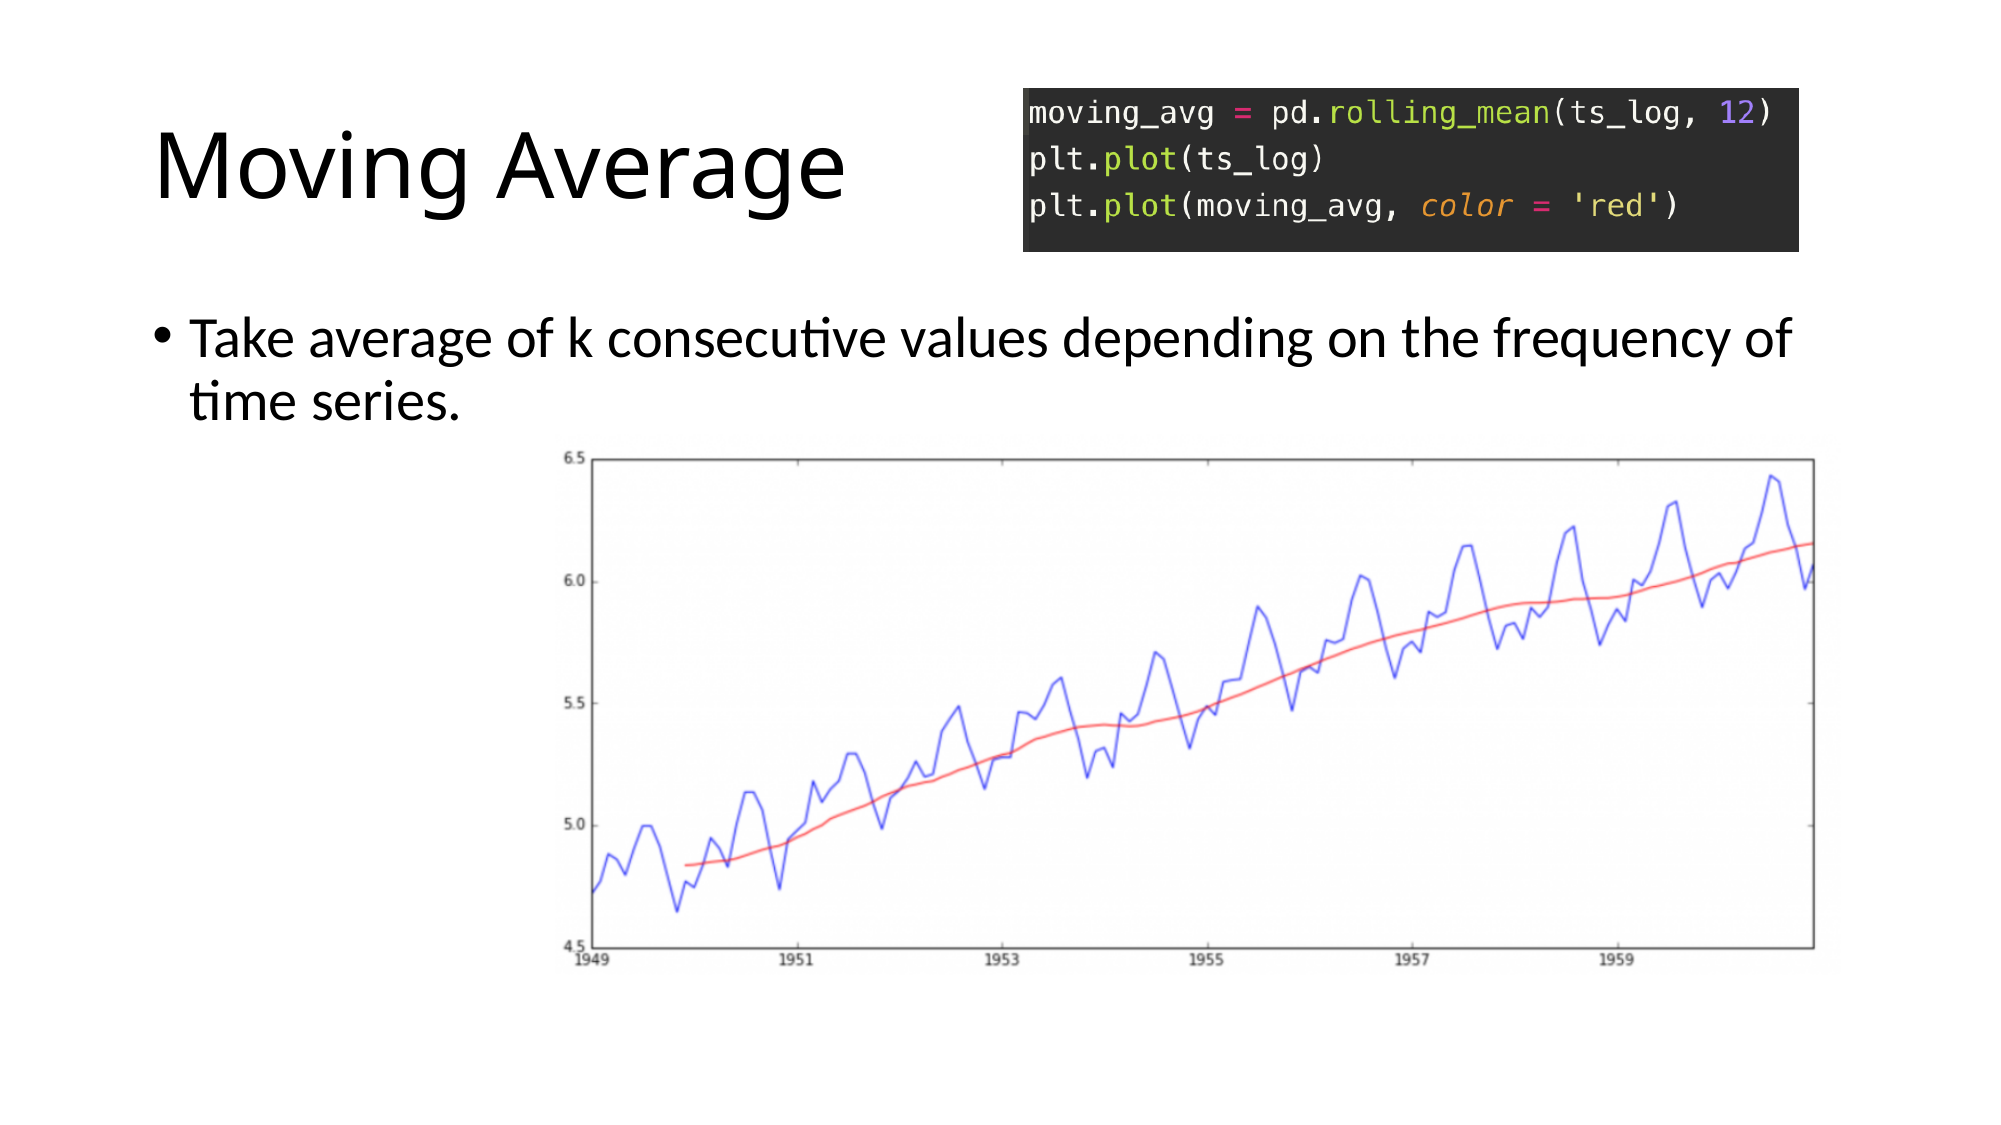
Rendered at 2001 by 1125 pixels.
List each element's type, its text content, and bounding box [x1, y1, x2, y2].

list Take average of k consecutive values depending on the frequency of time series. [137, 299, 1863, 1014]
picture [1023, 88, 1799, 252]
title Moving Average [137, 59, 1863, 278]
picture [534, 434, 1863, 993]
